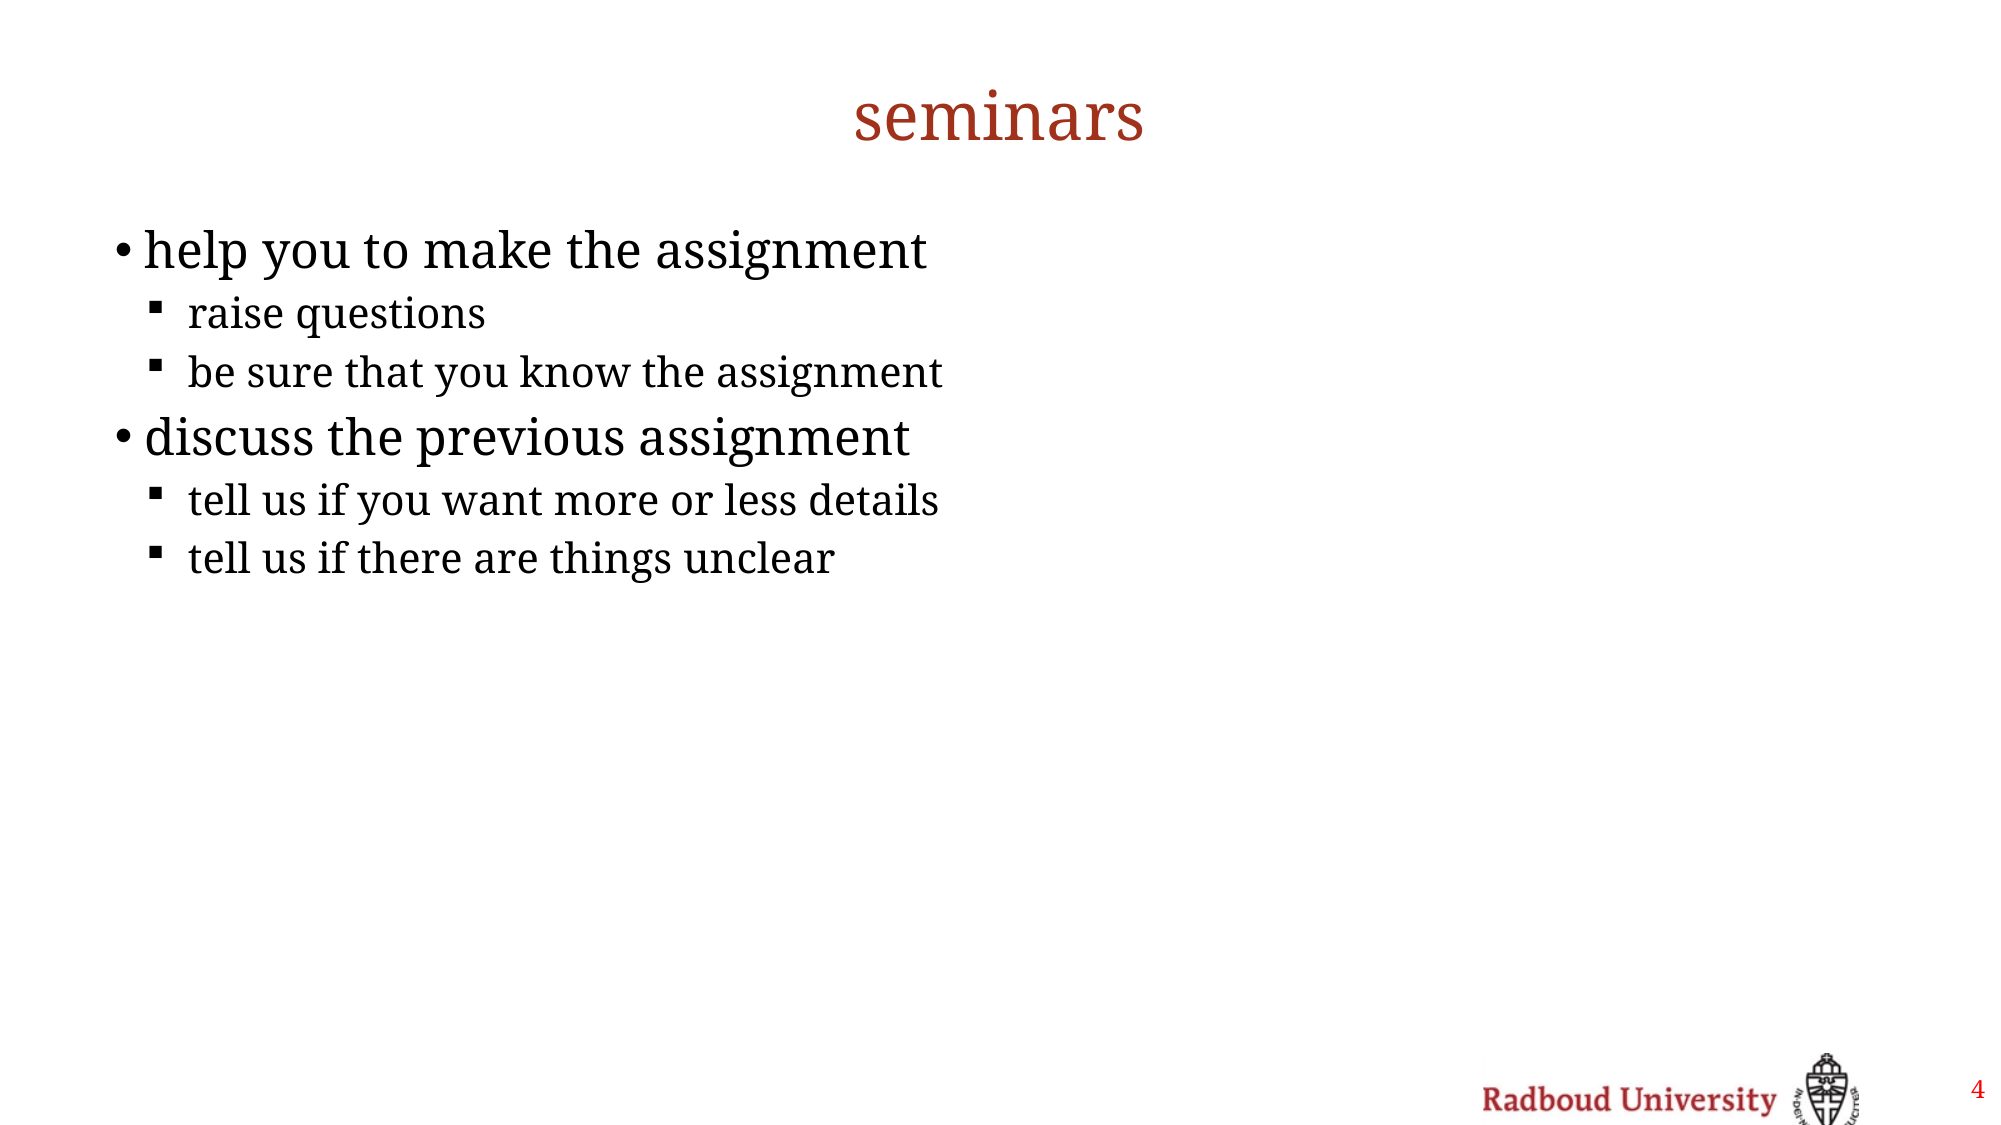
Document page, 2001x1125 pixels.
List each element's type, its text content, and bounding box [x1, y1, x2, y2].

list help you to make the assignment raise questions be sure that you know the assignment discuss the previous assignment tell us if you want more or less details tell us if there are things unclear [99, 211, 1900, 1042]
slide_number 4 [1911, 1060, 2000, 1121]
picture [1483, 1053, 1859, 1125]
title seminars [99, 27, 1900, 201]
